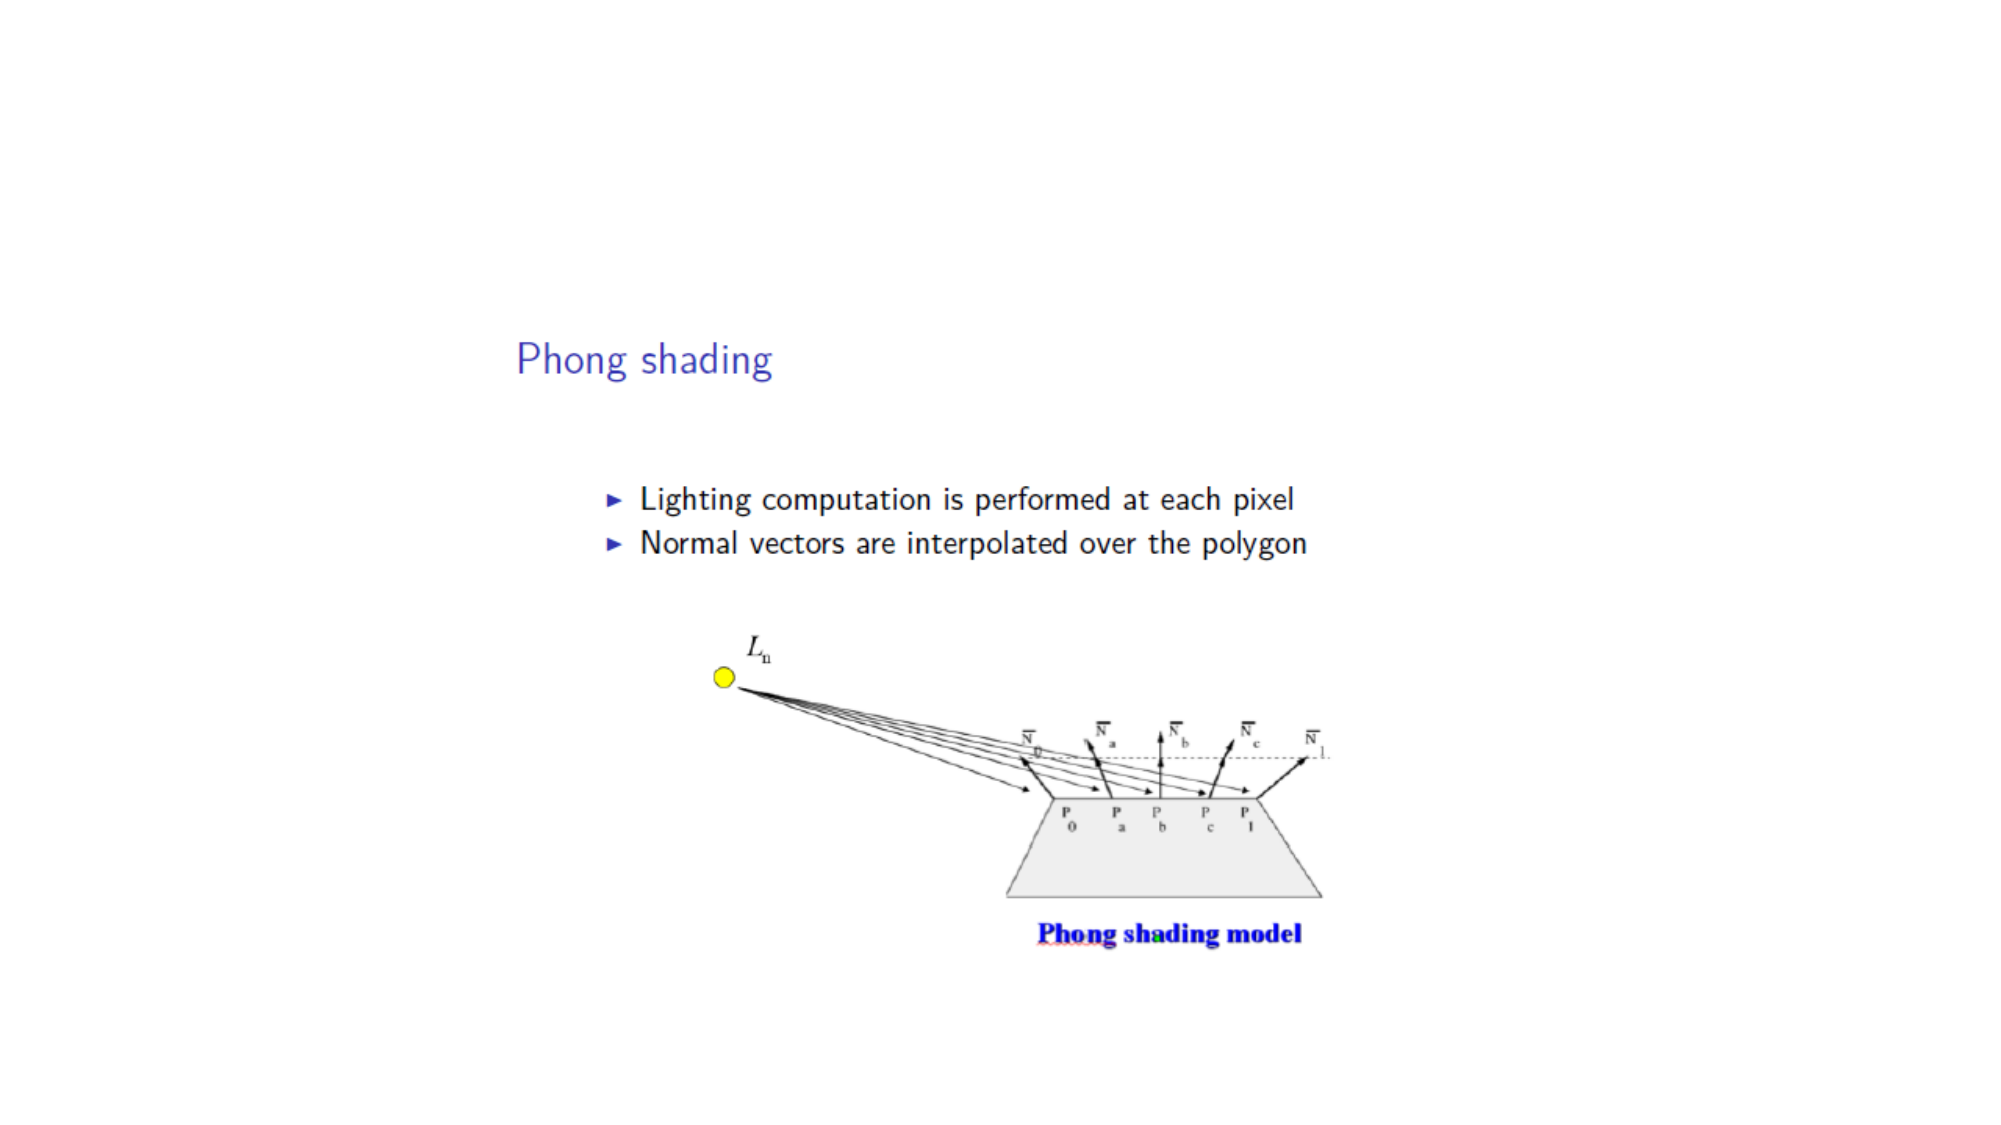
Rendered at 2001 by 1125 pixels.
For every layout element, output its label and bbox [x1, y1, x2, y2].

list [498, 319, 1502, 994]
